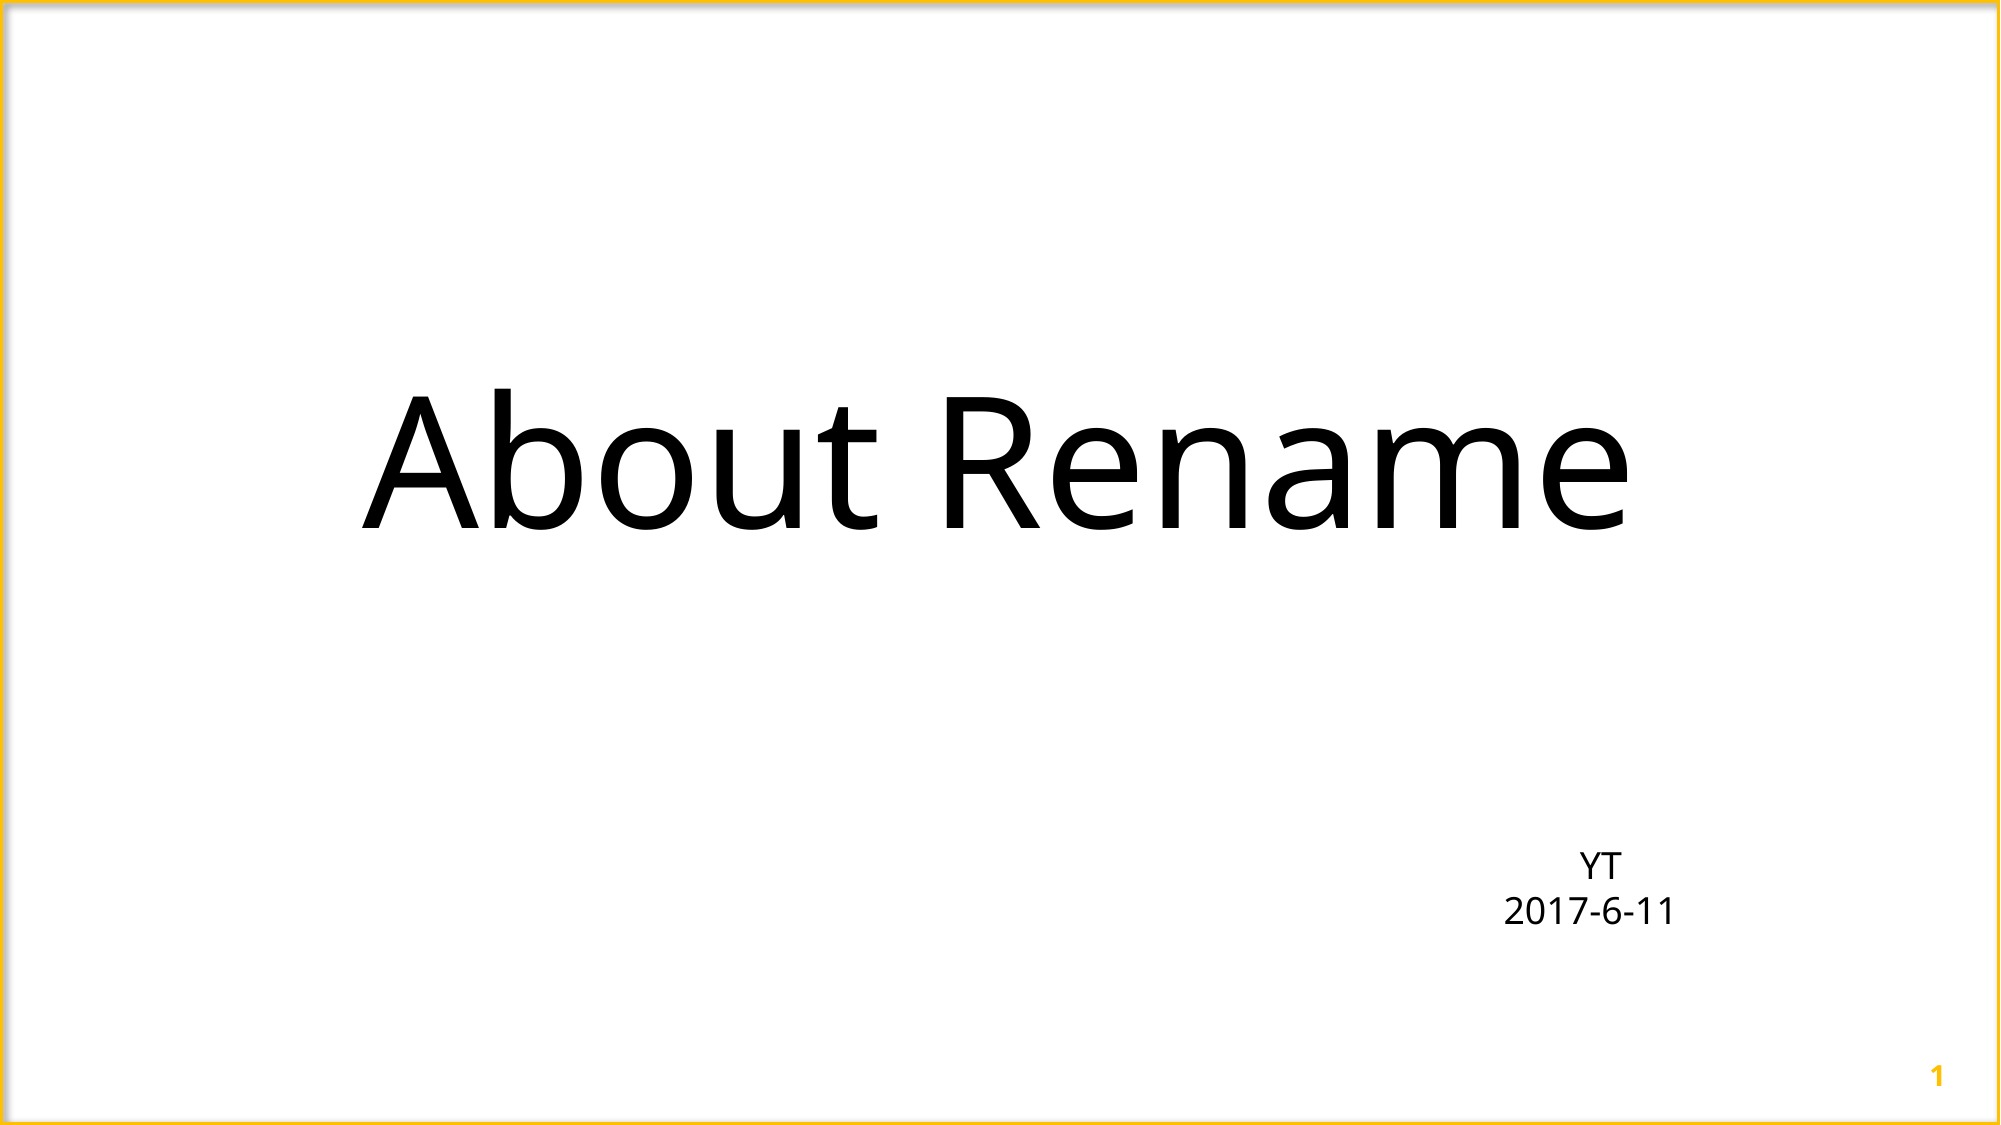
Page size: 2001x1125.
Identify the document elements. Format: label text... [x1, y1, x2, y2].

slide_number 1 [1902, 1047, 1961, 1107]
text_box [0, 0, 2000, 1125]
